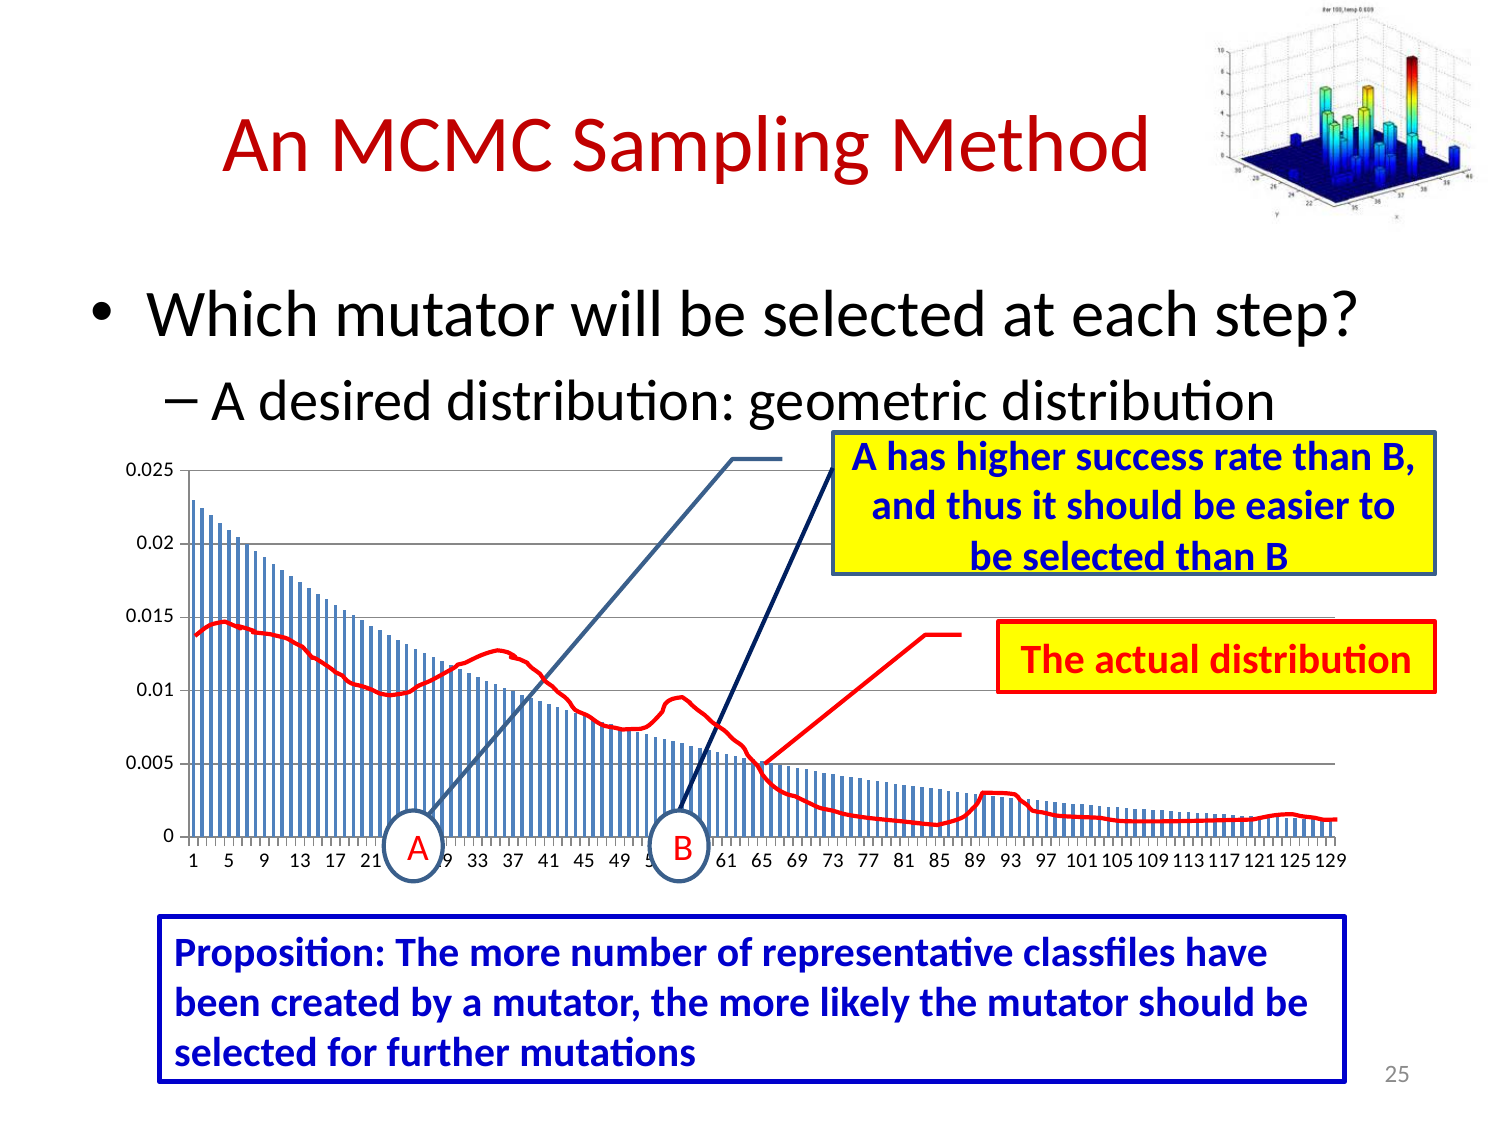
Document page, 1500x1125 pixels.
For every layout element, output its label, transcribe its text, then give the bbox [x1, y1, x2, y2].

picture [1189, 0, 1500, 232]
list Which mutator will be selected at each step? A desired distribution: geometric distribution [75, 262, 1425, 1005]
text_box A has higher success rate than B, and thus it should be easier to be selected than B [831, 430, 1437, 576]
slide_number 25 [1074, 1042, 1425, 1103]
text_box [678, 467, 833, 811]
text_box The actual distribution [1379, 619, 1437, 694]
chart [100, 451, 1373, 882]
title An MCMC Sampling Method [159, 45, 1184, 233]
text_box Proposition: The more number of representative classfiles have been created by a mutator, the more likely the mutator should be selected for further mutations [159, 916, 1345, 1082]
